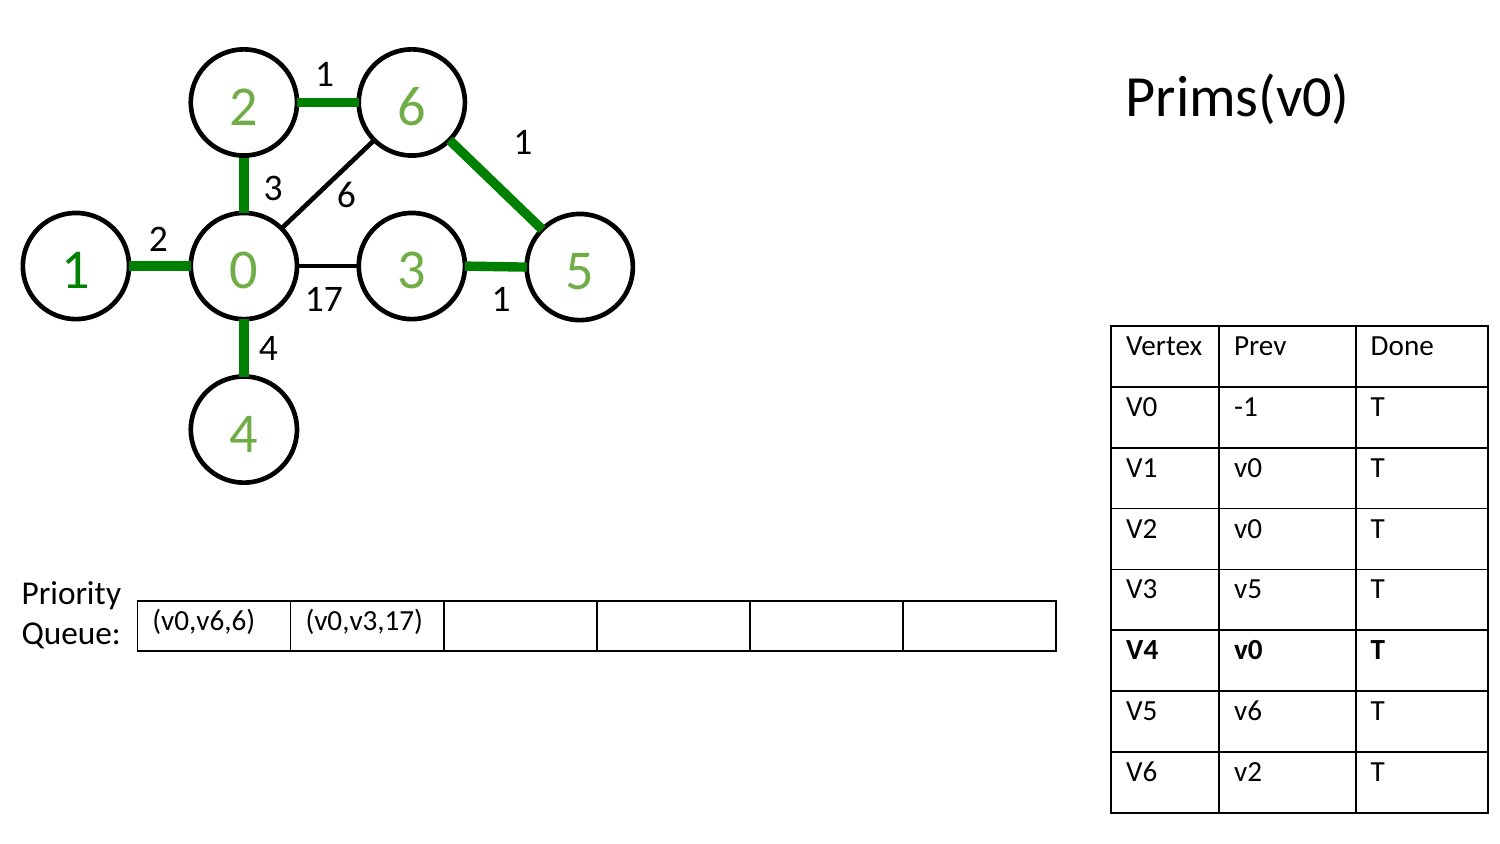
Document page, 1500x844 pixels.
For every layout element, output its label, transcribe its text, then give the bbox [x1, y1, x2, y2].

table_cell T [1357, 570, 1487, 629]
table_cell V2 [1112, 509, 1218, 569]
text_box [281, 139, 375, 229]
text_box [449, 139, 543, 230]
text_box 0 [190, 212, 298, 318]
text_box 1 [300, 41, 344, 102]
text_box 3 [248, 155, 281, 216]
text_box 5 [525, 212, 634, 322]
text_box Priority Queue: [6, 563, 235, 659]
text_box 2 [189, 48, 298, 157]
table_header [445, 602, 596, 650]
table_header (v0,v6,6) [235, 602, 290, 650]
text_box 4 [244, 315, 288, 376]
table_header Prev [1220, 327, 1355, 386]
text_box 17 [289, 267, 359, 327]
text_box 1 [498, 109, 543, 139]
table_cell V5 [1112, 692, 1218, 751]
text_box Prims(v0) [1111, 50, 1425, 136]
table_cell -1 [1220, 388, 1355, 447]
text_box 1 [476, 268, 521, 327]
table_cell v0 [1220, 509, 1355, 569]
table_cell v2 [1220, 753, 1355, 812]
table_cell v6 [1220, 692, 1355, 751]
text_box 1 [21, 211, 130, 321]
table_header Vertex [1112, 327, 1218, 386]
text_box 6 [357, 48, 466, 157]
text_box [226, 275, 258, 336]
table_cell V0 [1112, 388, 1218, 447]
table_cell V6 [1112, 753, 1218, 812]
table_cell v0 [1220, 449, 1355, 508]
table_cell T [1357, 692, 1487, 751]
table_cell v5 [1220, 570, 1355, 629]
table_header [751, 602, 902, 650]
table_header (v0,v3,17) [291, 602, 443, 650]
table_cell V1 [1112, 449, 1218, 508]
table_header Done [1357, 327, 1487, 386]
text_box 3 [357, 211, 466, 321]
table_header [598, 602, 749, 650]
table_cell T [1357, 509, 1487, 569]
text_box 2 [133, 206, 178, 266]
table_cell T [1357, 631, 1487, 690]
table_cell T [1357, 449, 1487, 508]
text_box 4 [189, 375, 299, 484]
table_cell v0 [1220, 631, 1355, 690]
table_cell V4 [1112, 631, 1218, 690]
table_header [904, 602, 1055, 650]
table_cell T [1357, 388, 1487, 447]
table_cell T [1357, 753, 1487, 812]
table_cell V3 [1112, 570, 1218, 629]
